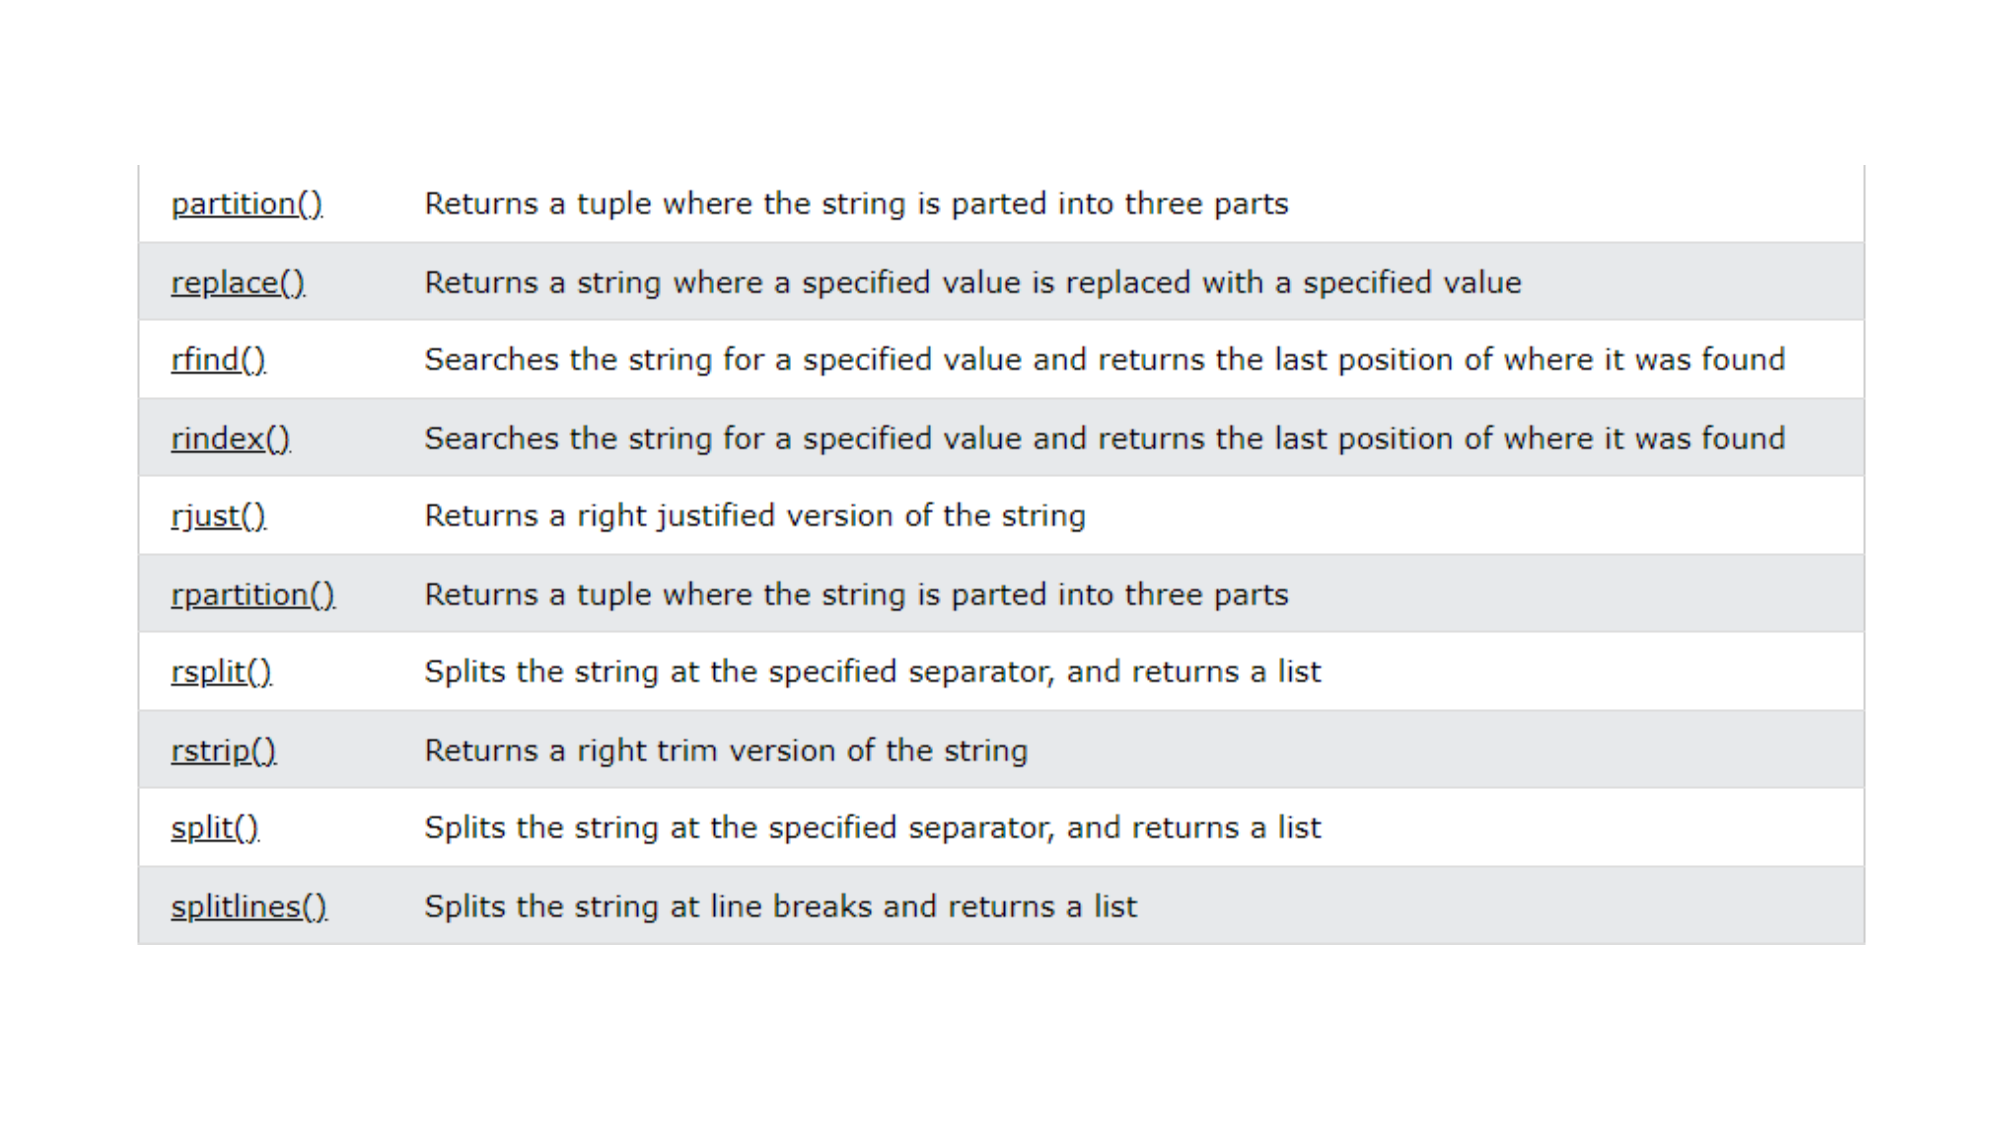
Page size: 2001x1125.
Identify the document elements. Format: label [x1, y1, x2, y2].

picture [136, 165, 1868, 945]
